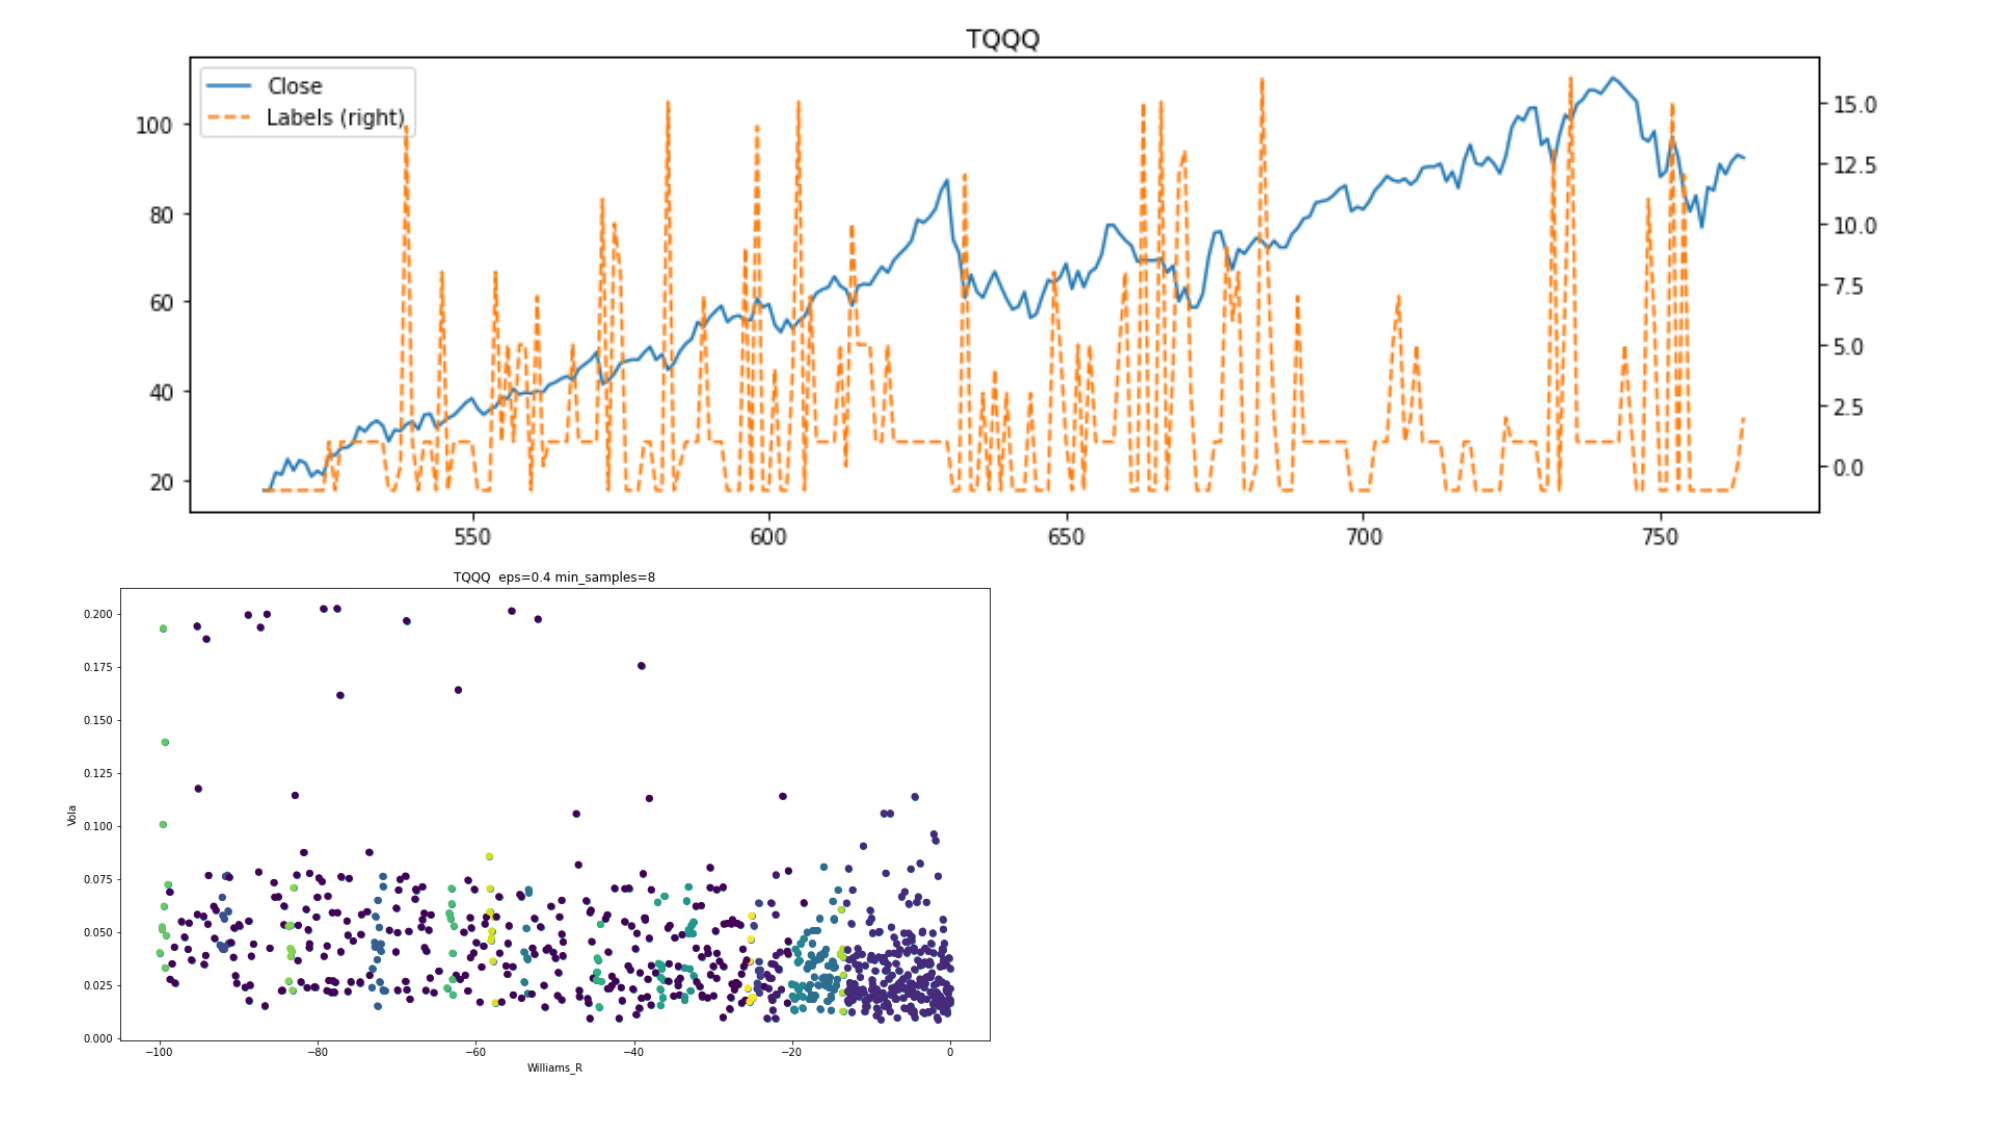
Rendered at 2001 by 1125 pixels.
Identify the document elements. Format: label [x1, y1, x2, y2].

picture [61, 564, 997, 1081]
picture [121, 11, 1894, 562]
